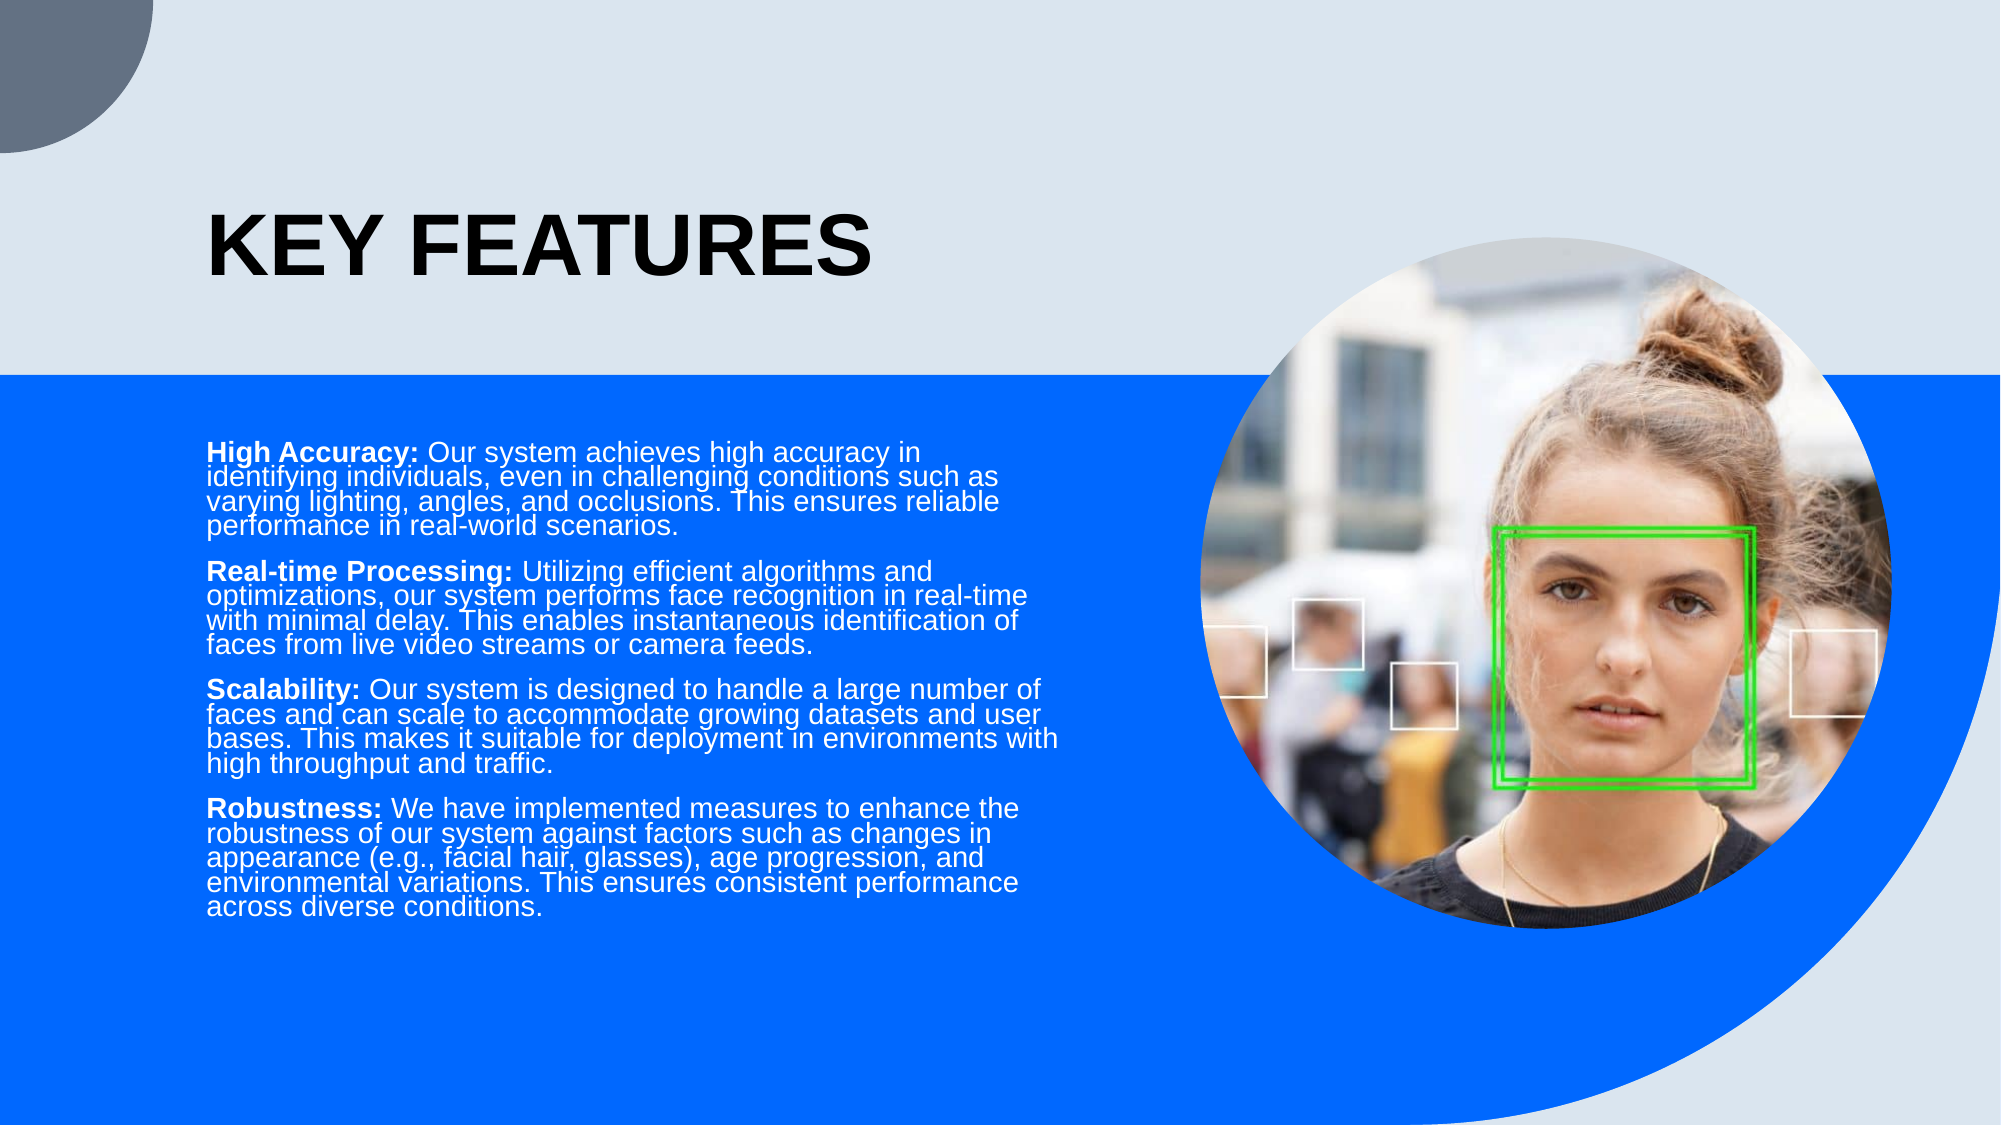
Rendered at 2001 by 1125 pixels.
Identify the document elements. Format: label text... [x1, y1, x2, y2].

picture [1200, 237, 1892, 929]
title KEY FEATURES [191, 75, 1938, 300]
list High Accuracy: Our system achieves high accuracy in identifying individuals, even in challenging conditions such as varying lighting, angles, and occlusions. This ensures reliable performance in real-world scenarios. Real-time Processing: Utilizing efficient algorithms and optimizations, our system performs face recognition in real-time with minimal delay. This enables instantaneous identification of faces from live video streams or camera feeds. Scalability: Our system is designed to handle a large number of faces and can scale to accommodate growing datasets and user bases. This makes it suitable for deployment in environments with high throughput and traffic. Robustness: We have implemented measures to enhance the robustness of our system against factors such as changes in appearance (e.g., facial hair, glasses), age progression, and environmental variations. This ensures consistent performance across diverse conditions. [191, 435, 1077, 999]
